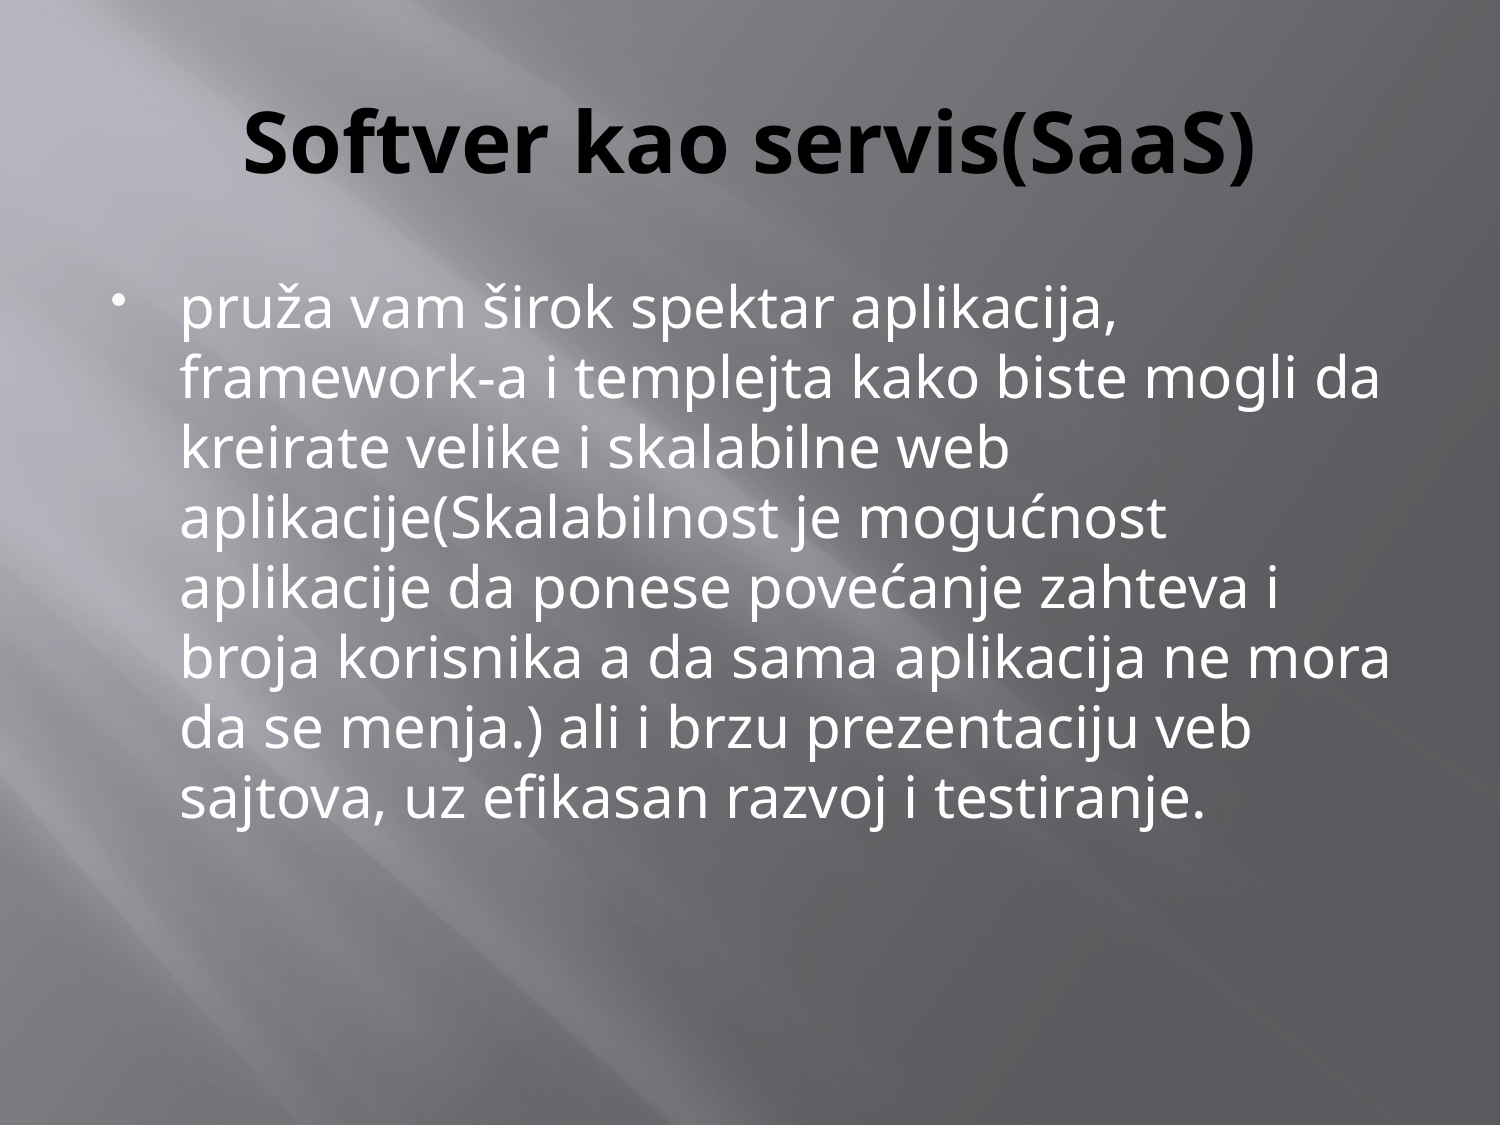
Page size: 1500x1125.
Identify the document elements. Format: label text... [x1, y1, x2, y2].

list pruža vam širok spektar aplikacija, framework-a i templejta kako biste mogli da kreirate velike i skalabilne web aplikacije(Skalabilnost je mogućnost aplikacije da ponese povećanje zahteva i broja korisnika a da sama aplikacija ne mora da se menja.) ali i brzu prezentaciju veb sajtova, uz efikasan razvoj i testiranje. [75, 262, 1425, 1035]
title Softver kao servis(SaaS) [75, 45, 1425, 233]
